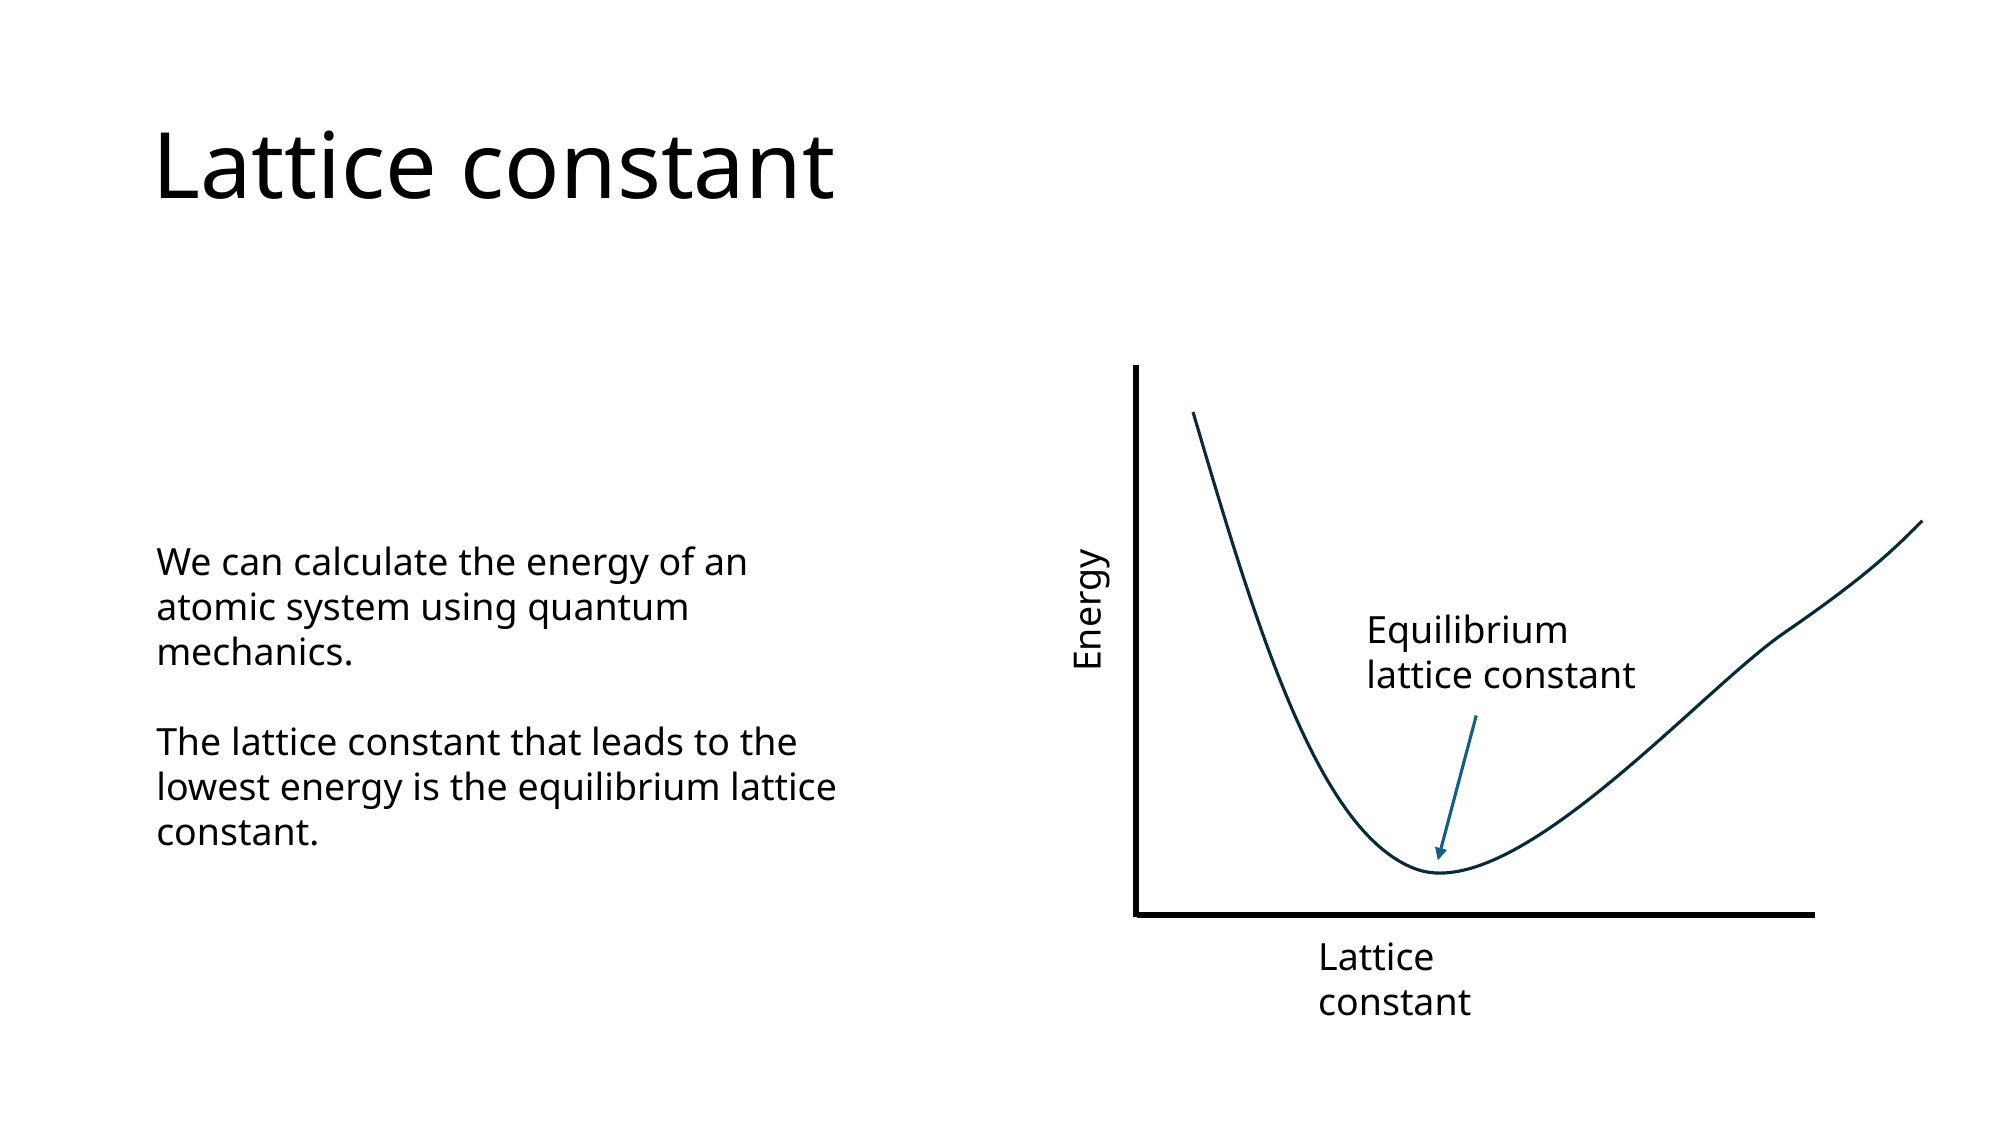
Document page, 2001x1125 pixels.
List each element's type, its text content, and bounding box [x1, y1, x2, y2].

title Lattice constant [137, 59, 1863, 278]
text_box Energy [1055, 505, 1116, 687]
text_box Equilibrium lattice constant [1351, 599, 1700, 704]
text_box Lattice constant [1303, 925, 1612, 1031]
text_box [1437, 714, 1477, 861]
text_box [1191, 411, 1924, 875]
text_box We can calculate the energy of an atomic system using quantum mechanics. The lattice constant that leads to the lowest energy is the equilibrium lattice constant. [141, 531, 892, 861]
